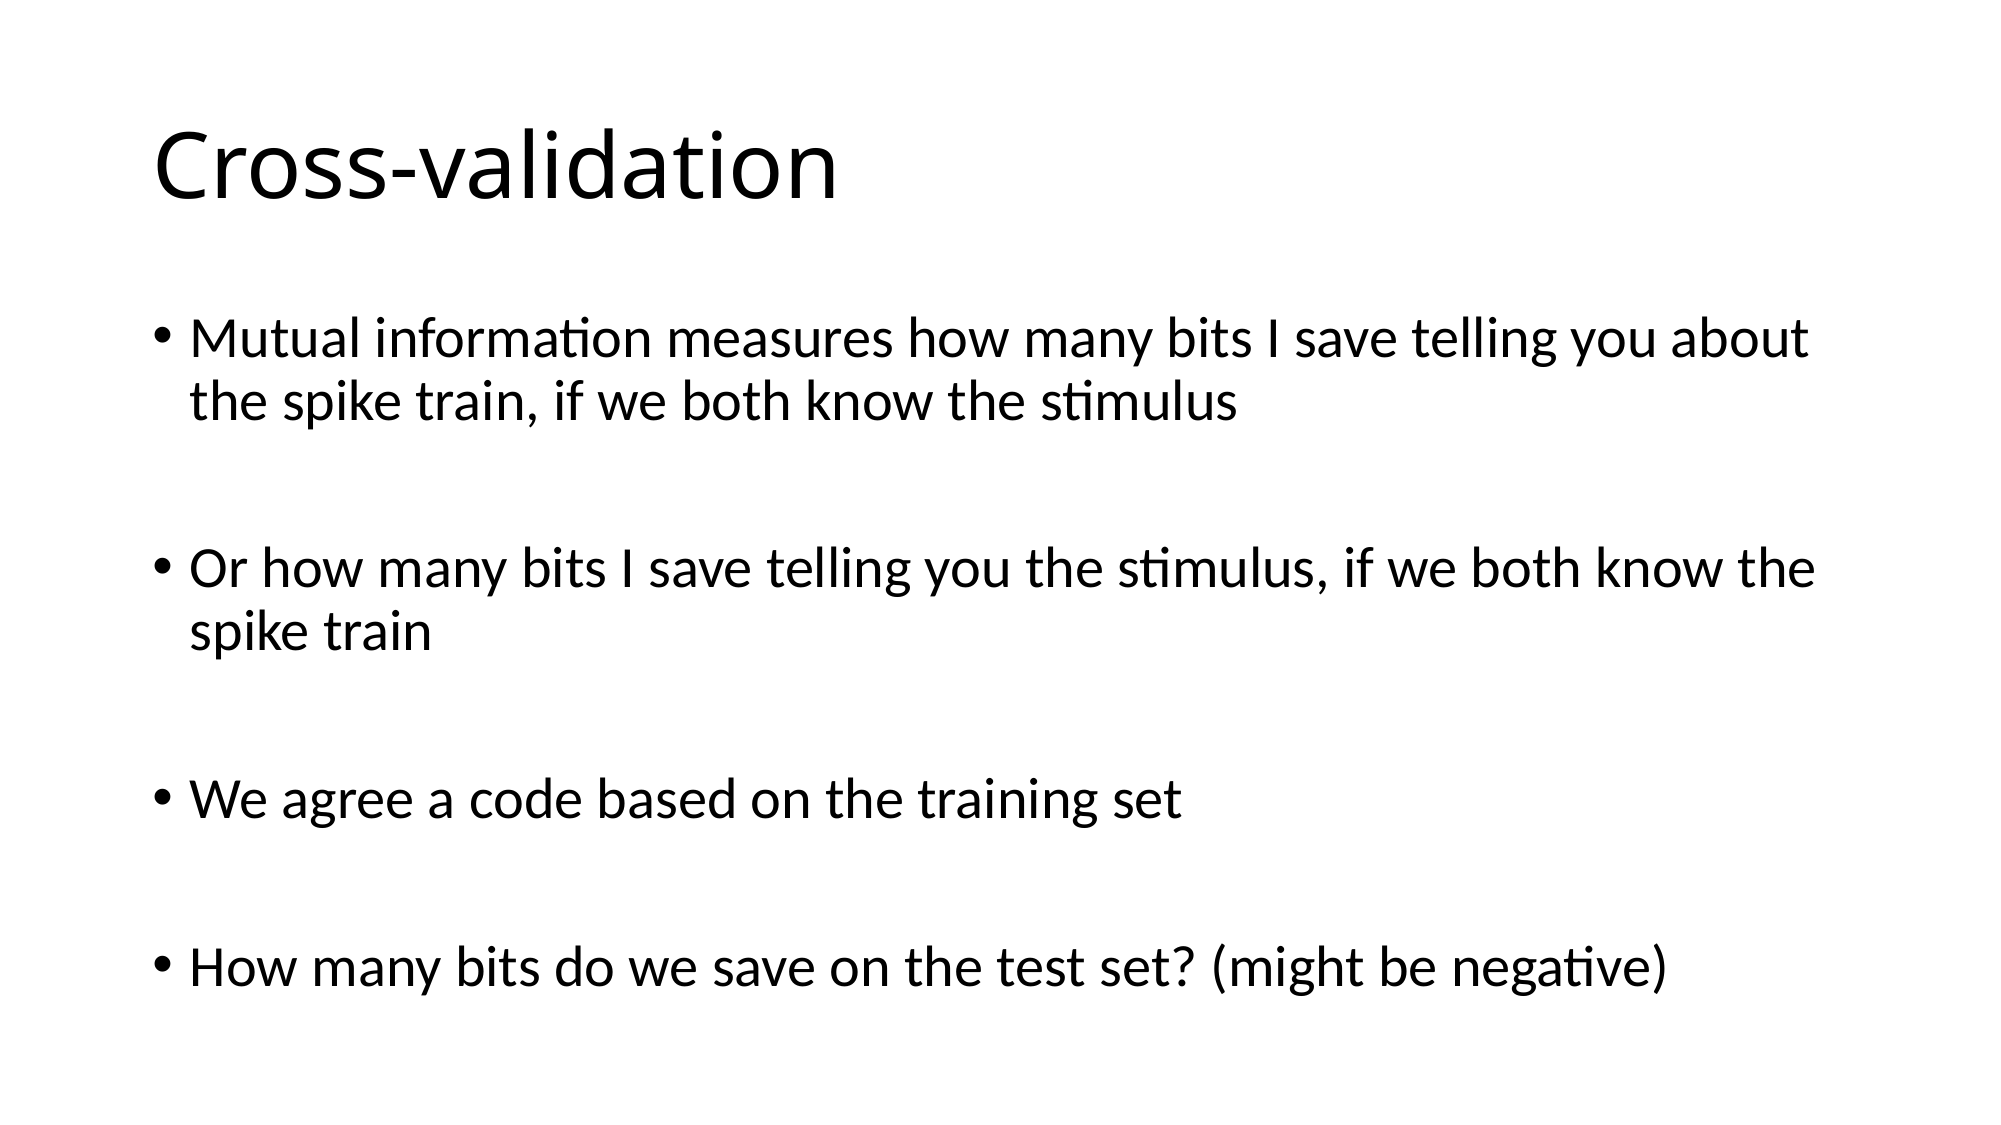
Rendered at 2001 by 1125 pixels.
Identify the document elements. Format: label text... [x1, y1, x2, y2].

list Mutual information measures how many bits I save telling you about the spike train, if we both know the stimulus Or how many bits I save telling you the stimulus, if we both know the spike train We agree a code based on the training set How many bits do we save on the test set? (might be negative) [137, 299, 1863, 1014]
title Cross-validation [137, 59, 1863, 278]
